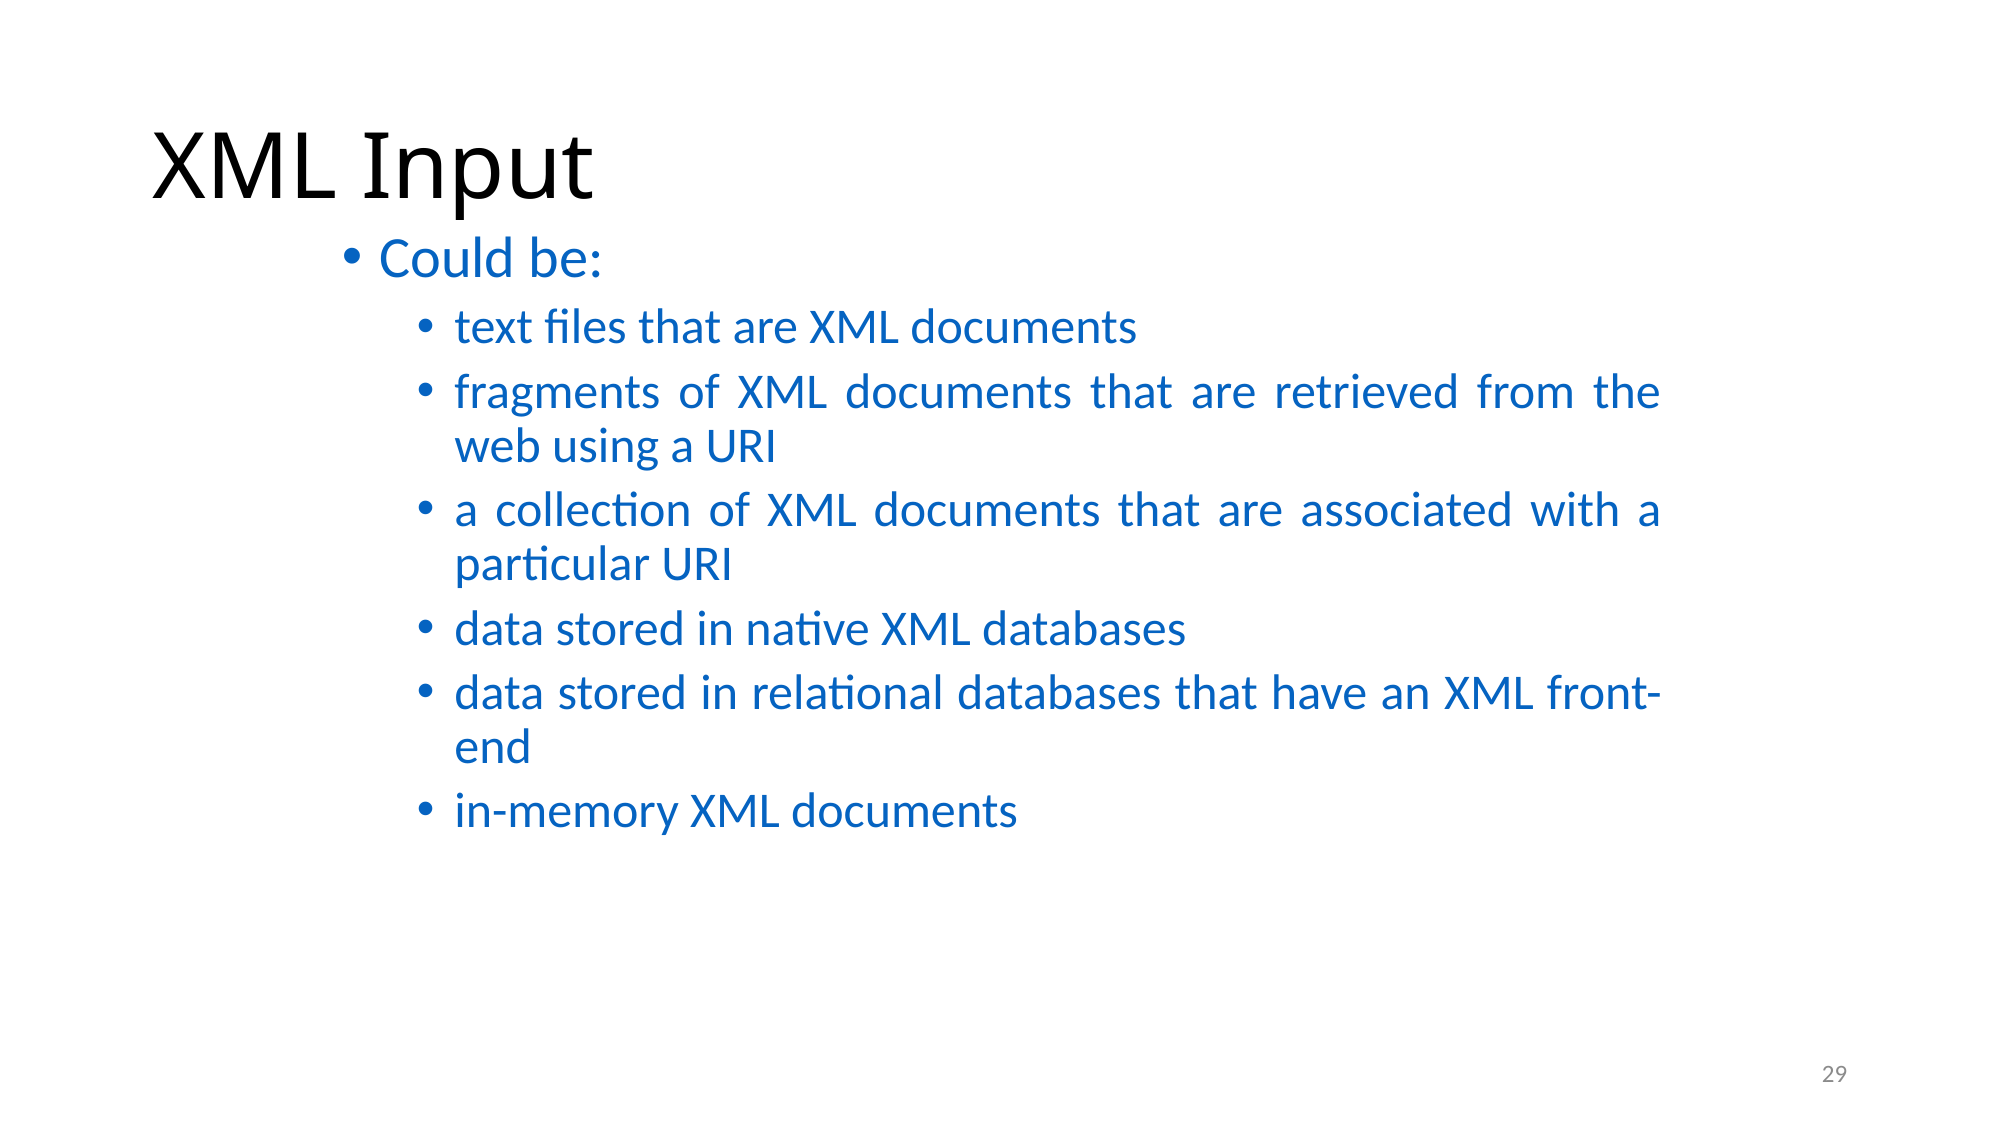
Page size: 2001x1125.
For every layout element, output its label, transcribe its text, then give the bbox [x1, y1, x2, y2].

title XML Input [137, 59, 1863, 278]
slide_number 29 [1412, 1042, 1863, 1103]
list Could be: text files that are XML documents fragments of XML documents that are retrieved from the web using a URI a collection of XML documents that are associated with a particular URI data stored in native XML databases data stored in relational databases that have an XML front-end in-memory XML documents [326, 220, 1677, 964]
